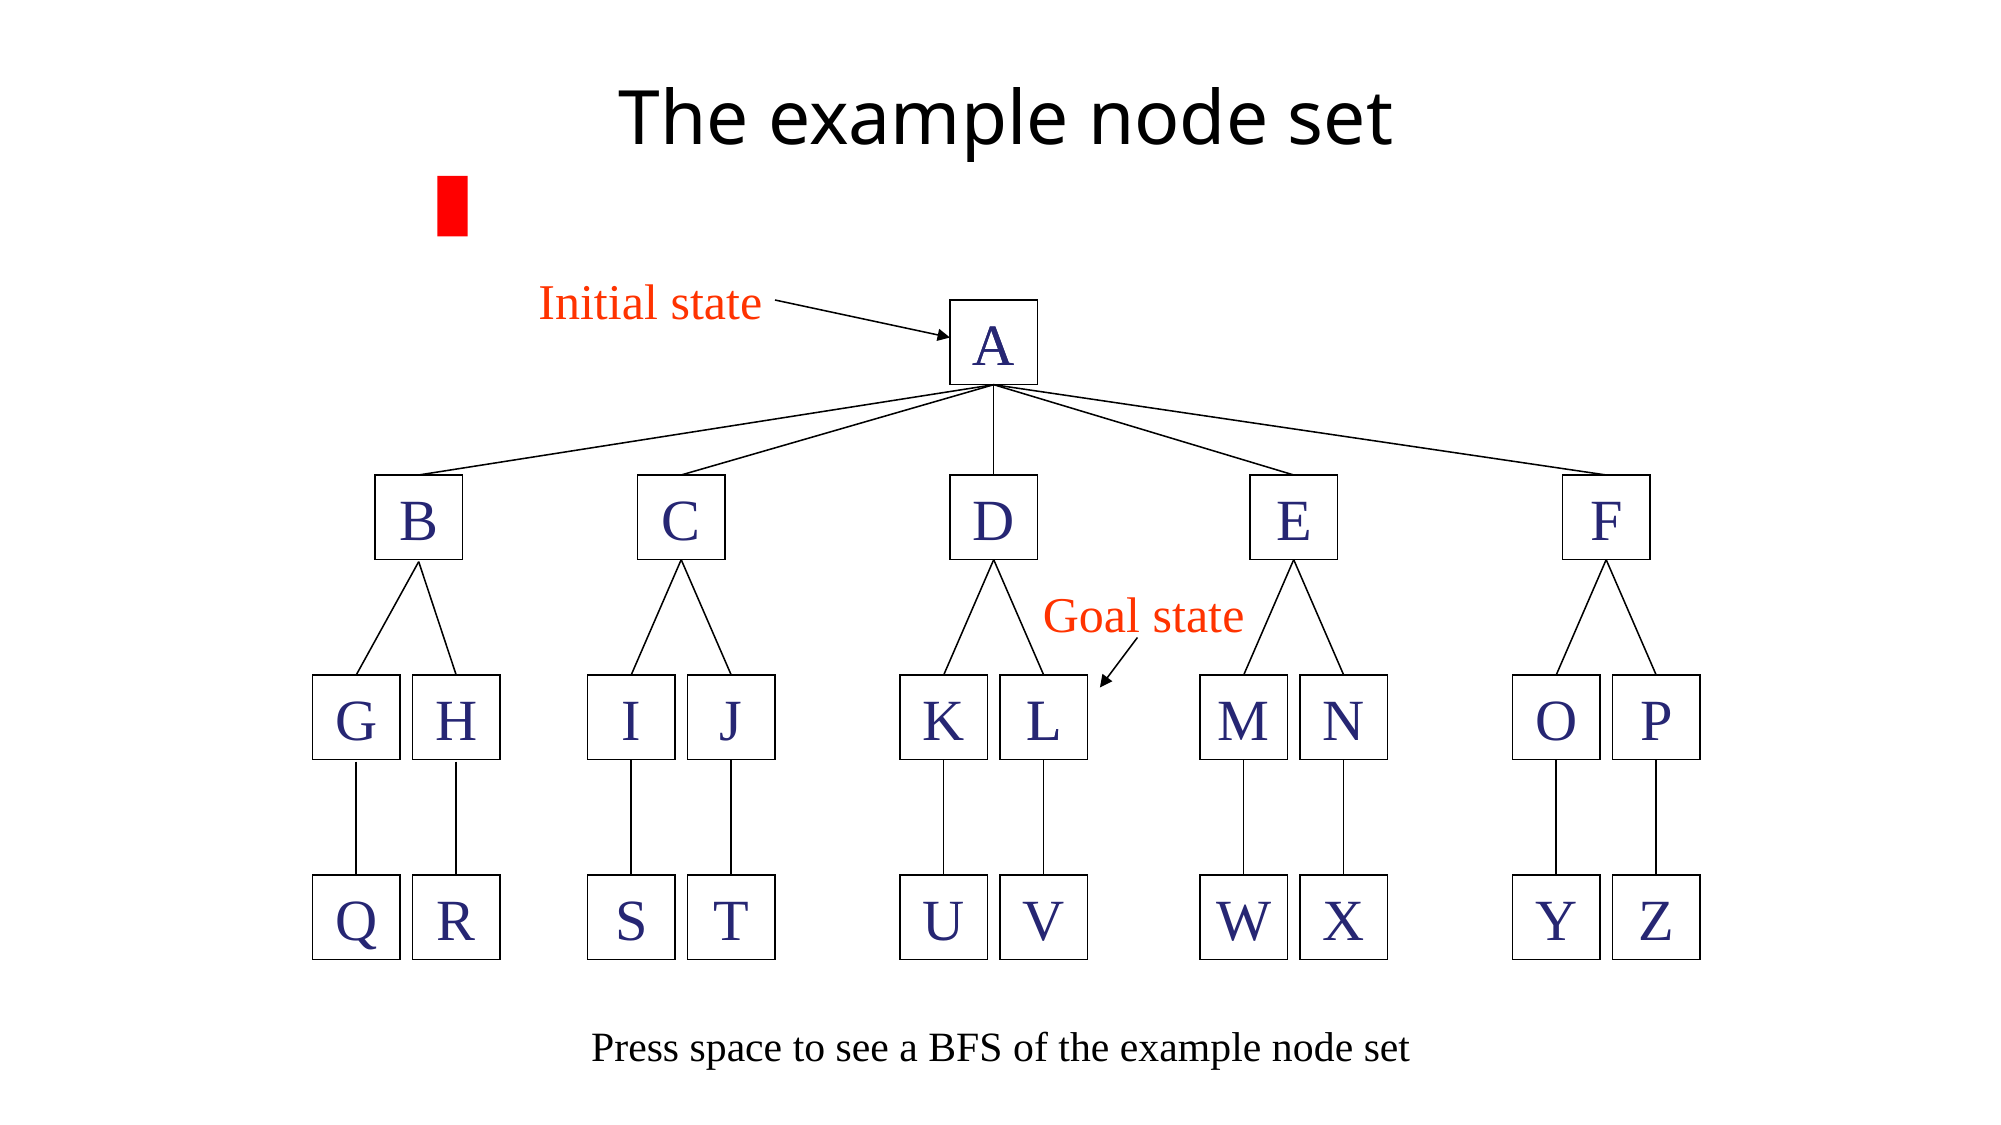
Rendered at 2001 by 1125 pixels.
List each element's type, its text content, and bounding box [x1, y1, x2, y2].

text_box A [949, 299, 1038, 384]
text_box F [1562, 474, 1650, 560]
text_box K [899, 675, 988, 760]
text_box Press space to see a BFS of the example node set [562, 1012, 1450, 1078]
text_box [996, 386, 1294, 476]
text_box P [1612, 675, 1700, 760]
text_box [1294, 561, 1345, 676]
text_box R [412, 875, 500, 960]
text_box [1556, 561, 1604, 676]
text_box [630, 561, 682, 676]
text_box W [1199, 875, 1288, 960]
text_box [437, 175, 468, 237]
text_box Initial state [523, 262, 812, 338]
text_box Q [312, 875, 400, 960]
text_box N [1299, 675, 1388, 760]
text_box C [637, 484, 725, 560]
text_box [774, 299, 949, 341]
text_box [1099, 637, 1138, 688]
text_box Z [1612, 875, 1700, 960]
text_box U [899, 875, 988, 960]
text_box The example node set [587, 62, 1425, 168]
text_box J [687, 675, 775, 760]
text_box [1294, 386, 1607, 476]
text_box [1605, 561, 1657, 676]
text_box L [999, 675, 1088, 760]
text_box I [587, 675, 675, 760]
text_box Goal state [1048, 574, 1238, 650]
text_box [355, 561, 419, 676]
text_box T [687, 875, 775, 960]
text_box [682, 561, 732, 676]
text_box M [1199, 675, 1288, 760]
text_box H [412, 675, 500, 760]
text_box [943, 561, 992, 676]
text_box G [312, 675, 400, 760]
text_box E [1249, 484, 1338, 560]
text_box Y [1512, 875, 1600, 960]
text_box D [949, 484, 1038, 560]
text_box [993, 561, 1045, 676]
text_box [418, 386, 994, 476]
text_box V [999, 875, 1088, 960]
text_box B [374, 474, 463, 560]
text_box O [1512, 675, 1600, 760]
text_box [419, 561, 457, 676]
text_box X [1299, 875, 1388, 960]
text_box S [587, 875, 675, 960]
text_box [1243, 561, 1294, 676]
